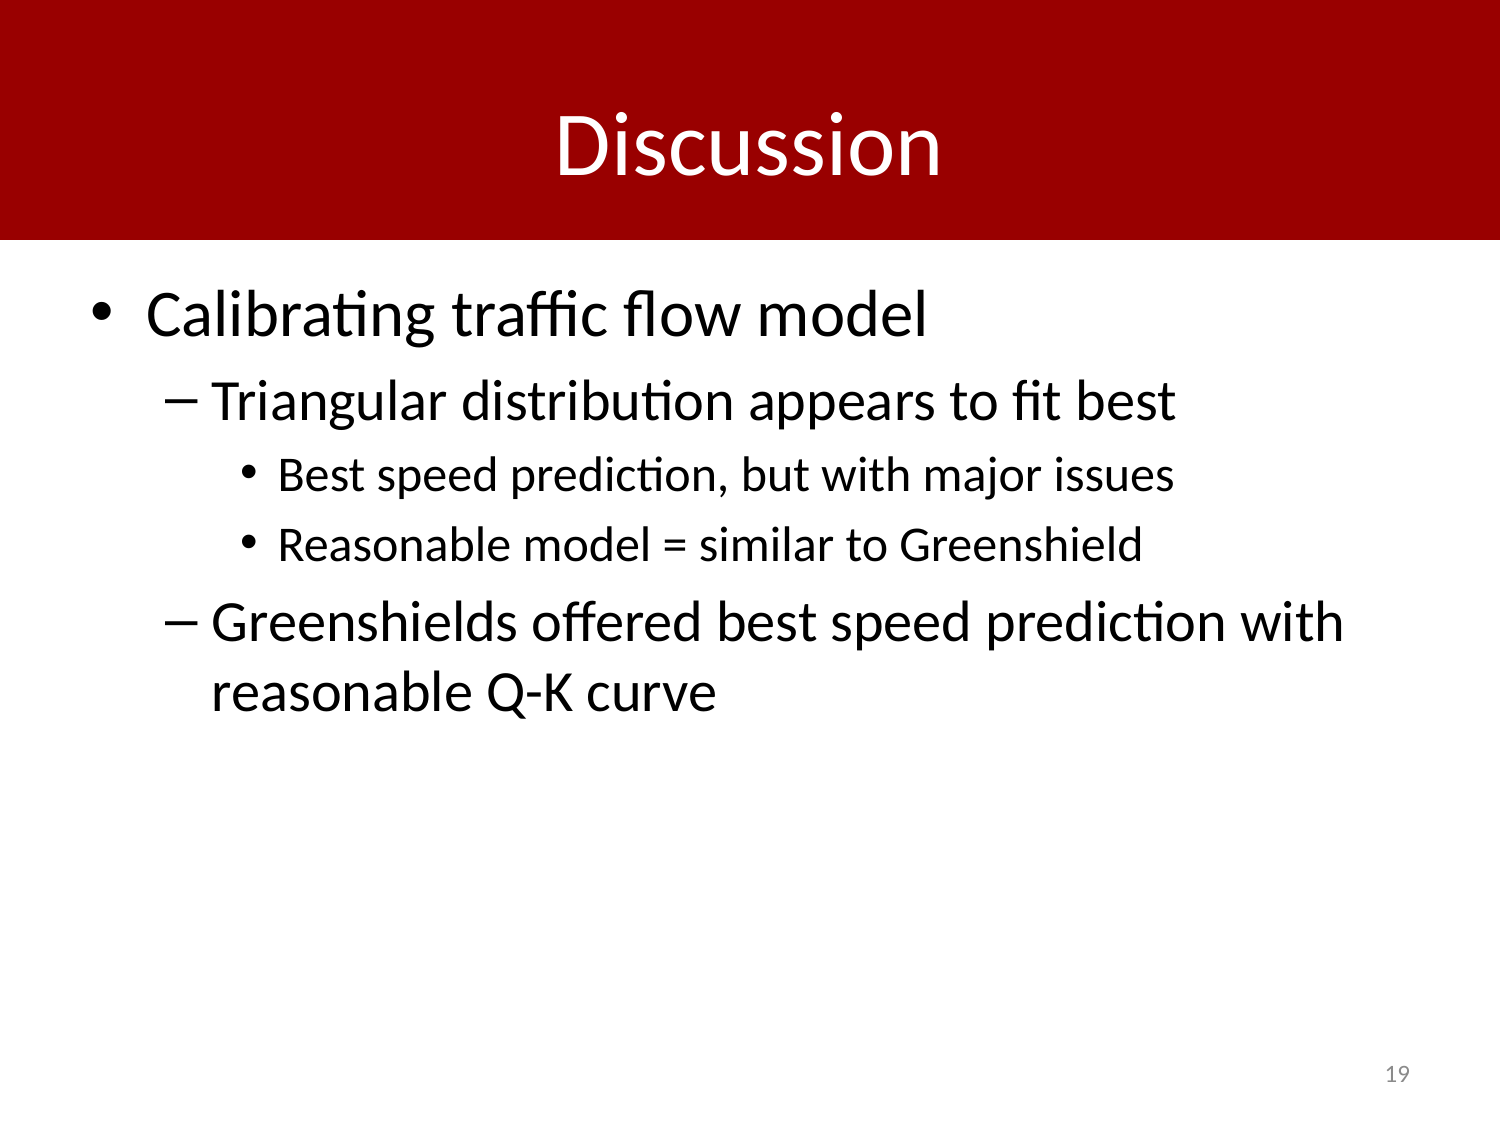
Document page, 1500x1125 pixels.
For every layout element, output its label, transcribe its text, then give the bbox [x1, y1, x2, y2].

slide_number 19 [1074, 1042, 1425, 1103]
picture [0, 0, 1500, 240]
list Calibrating traffic flow model Triangular distribution appears to fit best Best speed prediction, but with major issues Reasonable model = similar to Greenshield Greenshields offered best speed prediction with reasonable Q-K curve [75, 262, 1425, 1005]
title Discussion [75, 45, 1425, 233]
